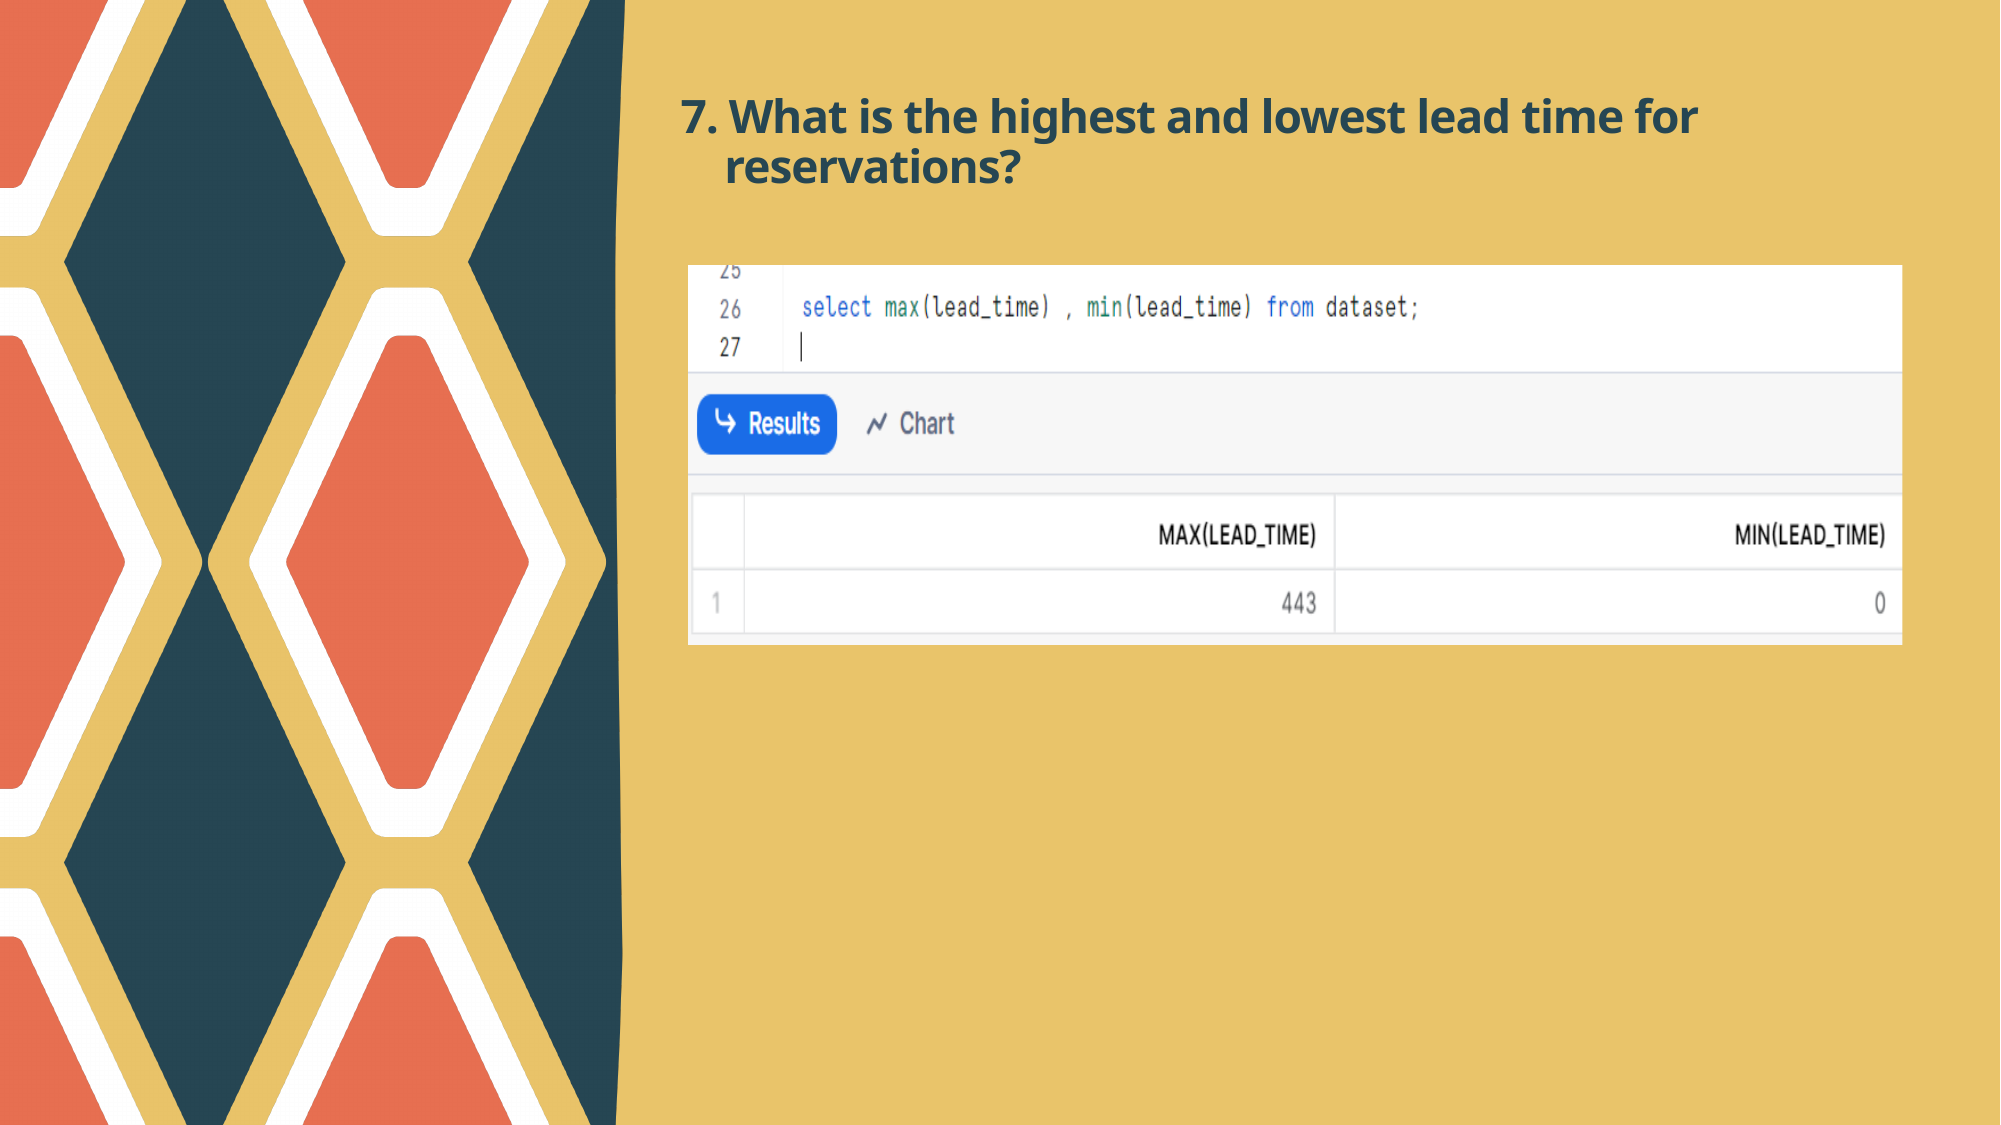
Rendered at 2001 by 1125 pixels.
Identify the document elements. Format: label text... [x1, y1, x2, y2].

picture [688, 265, 1903, 645]
title 7. What is the highest and lowest lead time for reservations? [665, 86, 1903, 202]
picture [0, 0, 625, 1125]
